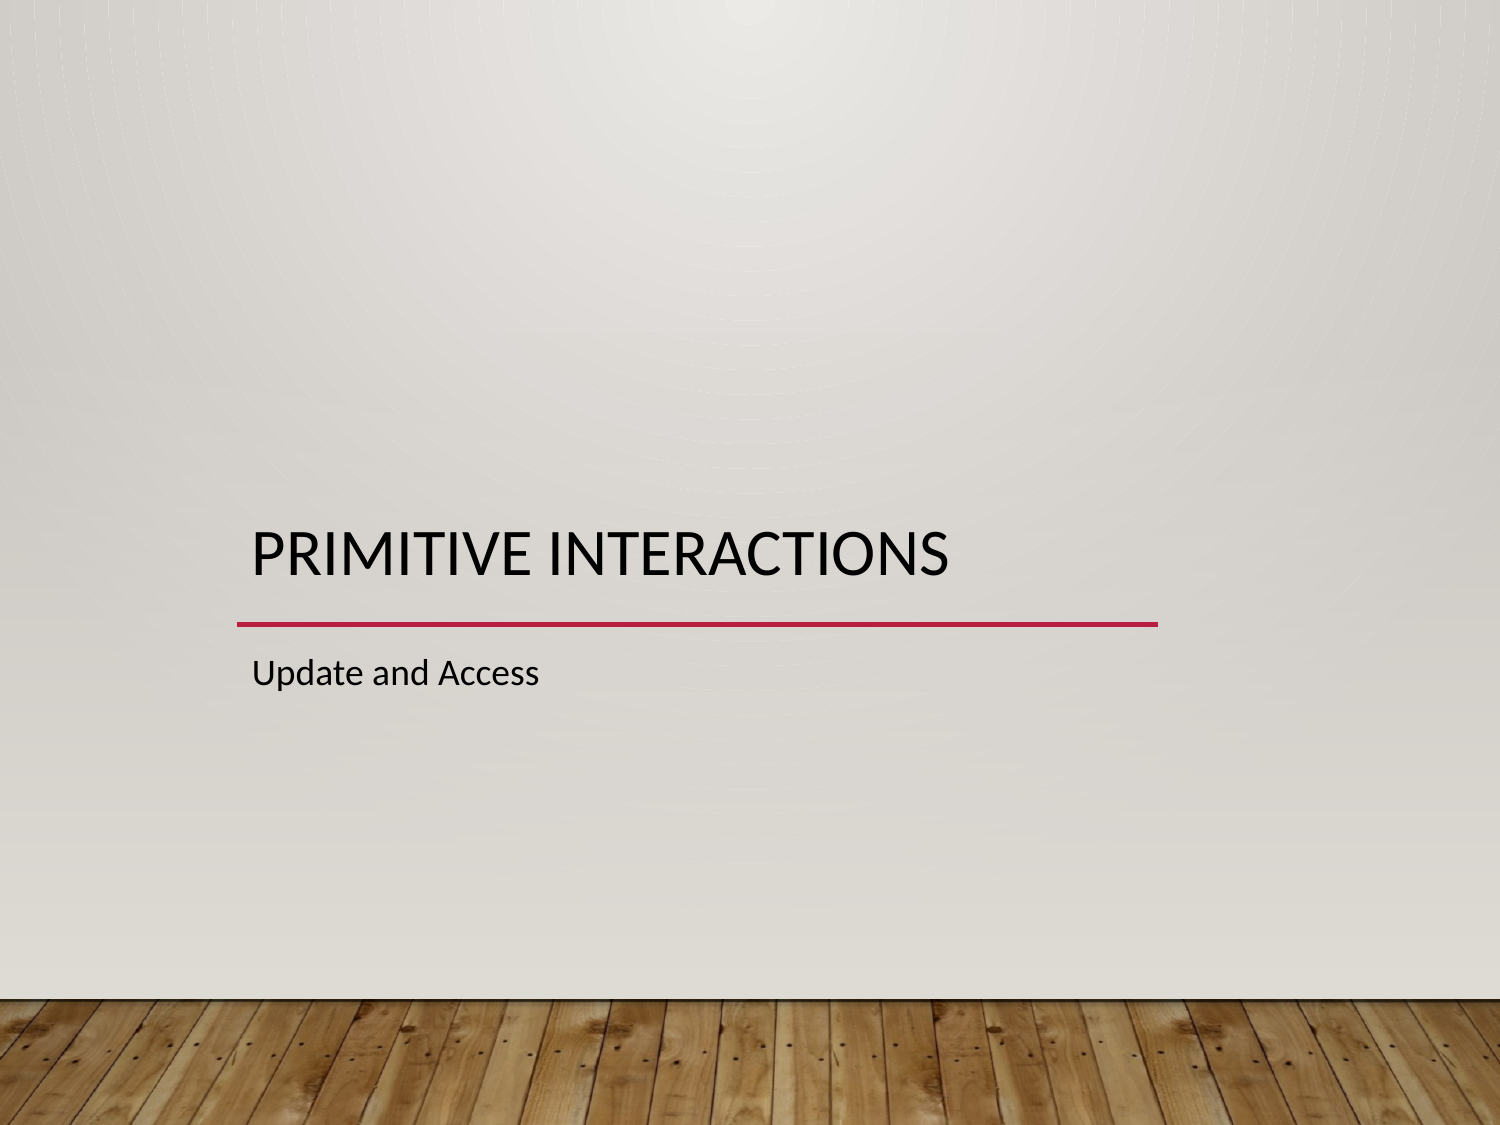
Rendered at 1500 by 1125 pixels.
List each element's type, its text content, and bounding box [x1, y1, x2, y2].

picture [0, 999, 1500, 1125]
list Update and Access [236, 624, 1159, 791]
title Primitive Interactions [236, 288, 1159, 598]
